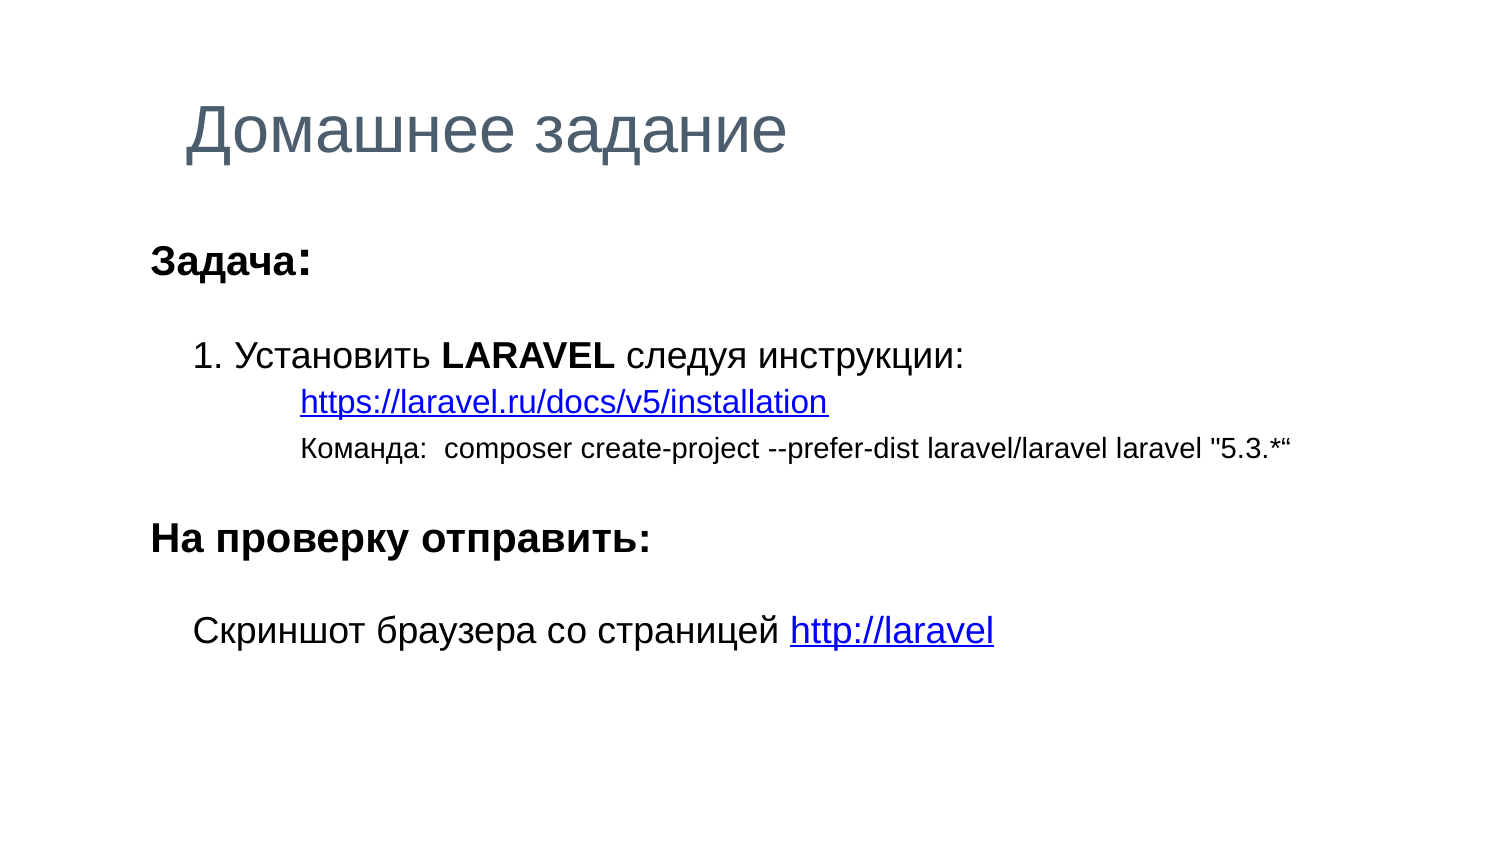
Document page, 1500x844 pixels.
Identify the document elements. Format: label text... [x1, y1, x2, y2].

text_box Задача: 1. Установить LARAVEL следуя инструкции: https://laravel.ru/docs/v5/installation Команда: composer create-project --prefer-dist laravel/laravel laravel "5.3.*“ На проверку отправить: Скриншот браузера со страницей http://laravel [135, 218, 1424, 704]
text_box Домашнее задание [171, 32, 1296, 218]
